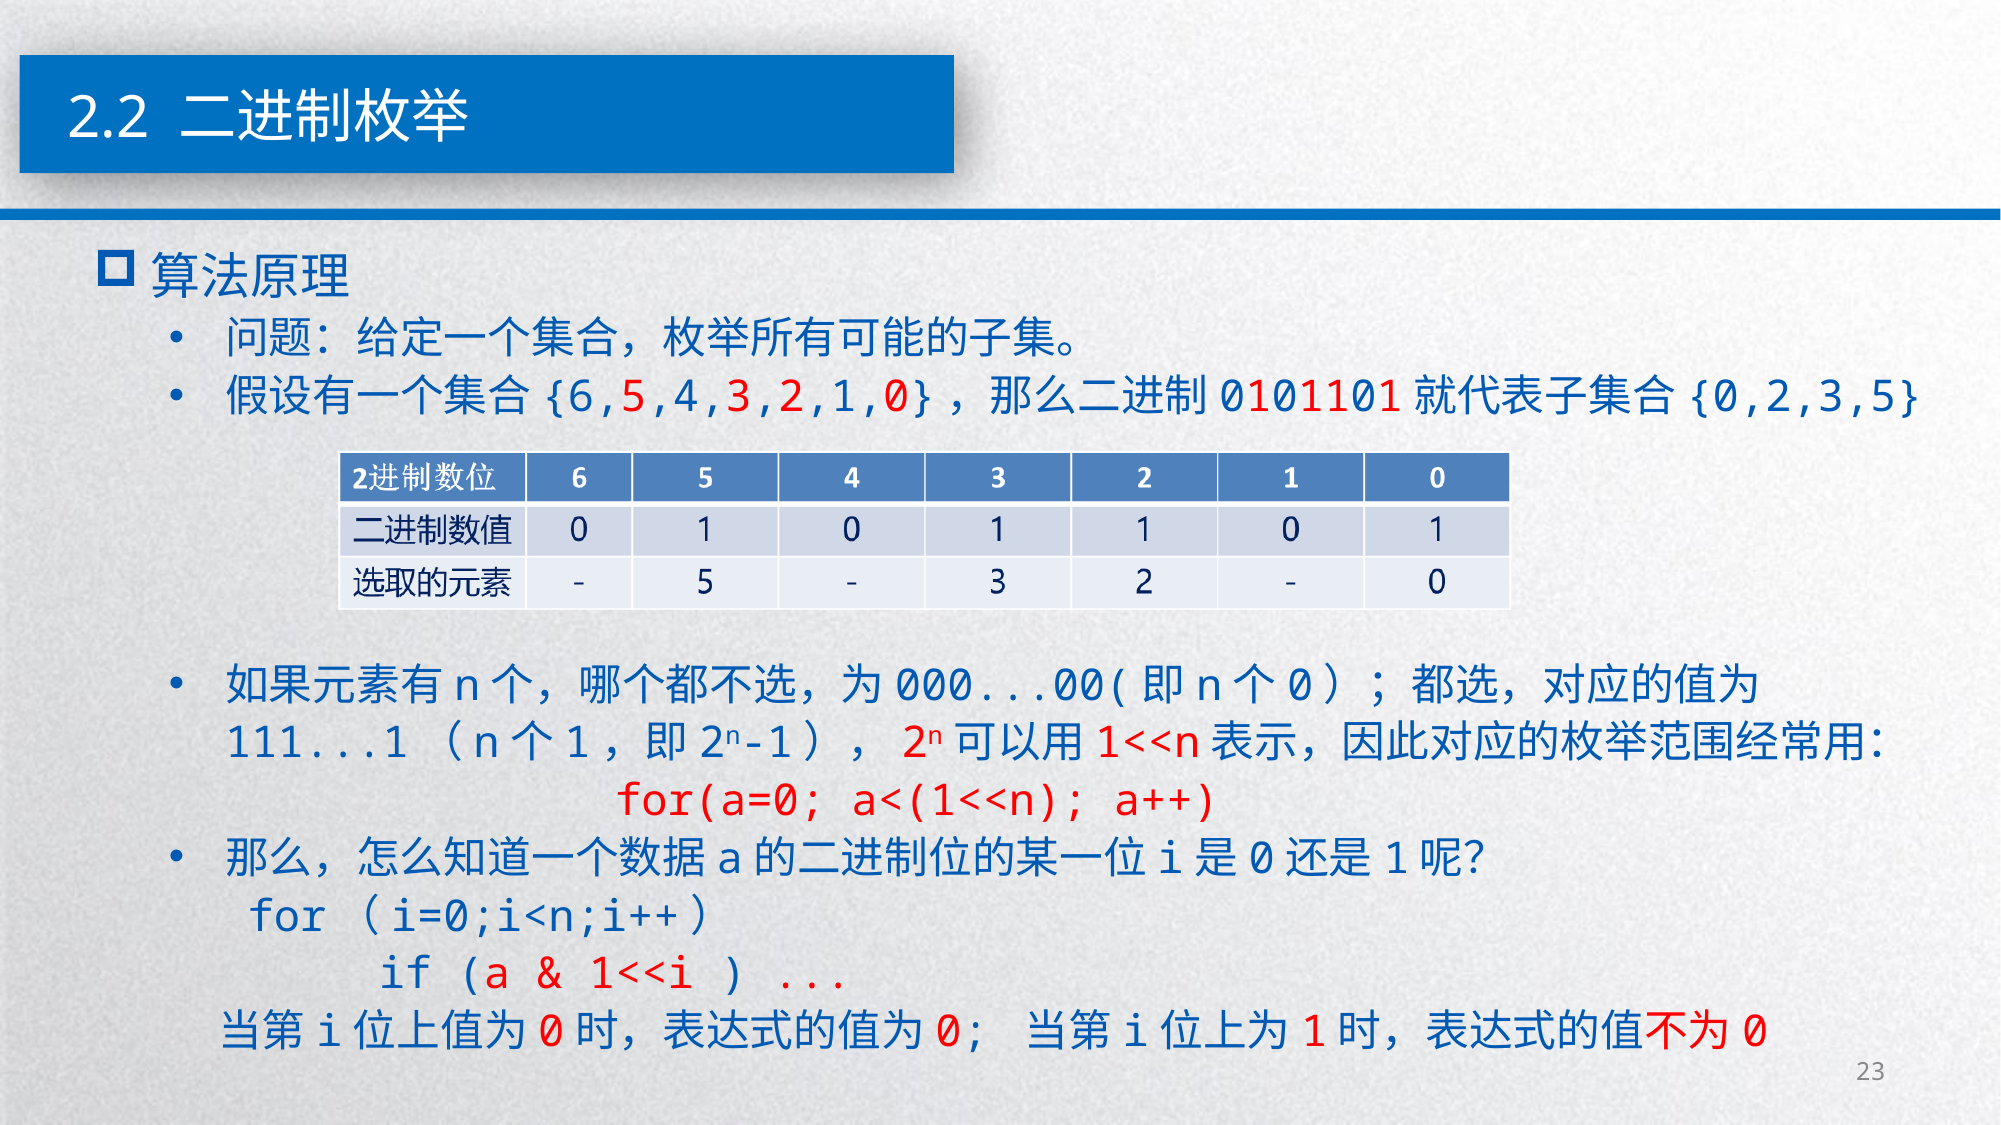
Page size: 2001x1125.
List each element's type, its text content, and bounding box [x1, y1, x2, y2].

picture [0, 0, 2001, 208]
text_box 2.2 二进制枚举 [67, 78, 926, 149]
picture [0, 220, 2001, 1125]
slide_number 23 [1433, 1063, 1901, 1103]
text_box 算法原理 问题：给定一个集合，枚举所有可能的子集。 假设有一个集合{6,5,4,3,2,1,0}，那么二进制0101101就代表子集合{0,2,3,5} 如果元素有n个，哪个都不选，为000...00(即n个0）；都选，对应的值为111...1（n个1，即2n-1），2n可以用1<<n表示，因此对应的枚举范围经常用： for(a=0; a<(1<<n); a++) 那么，怎么知道一个数据a的二进制位的某一位i是0还是1呢？ for（i=0;i<n;i++） if (a & 1<<i ) ... 当第i位上值为0时，表达式的值为0; 当第i位上为1时，表达式的值不为0 [78, 231, 1957, 1063]
